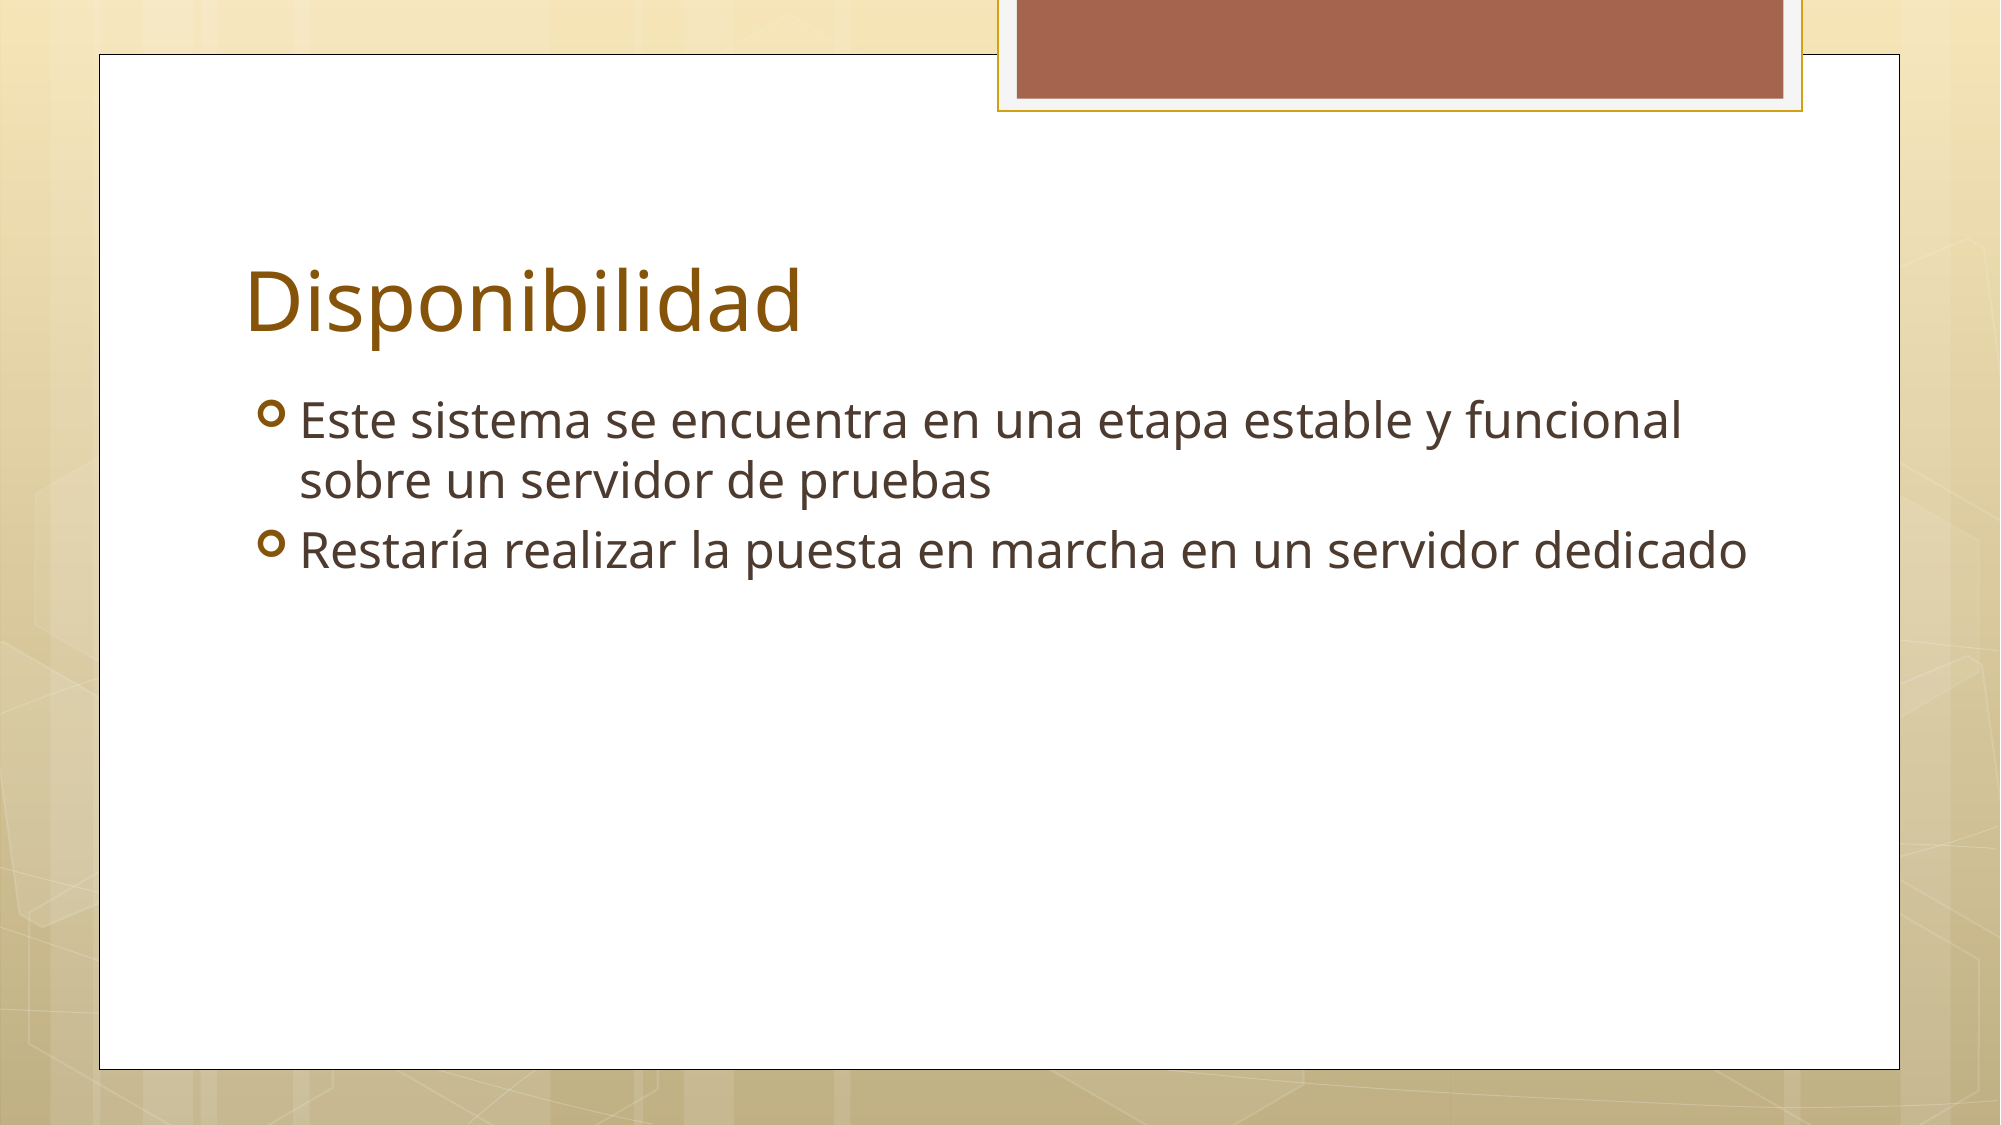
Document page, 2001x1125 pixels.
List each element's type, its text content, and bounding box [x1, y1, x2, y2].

title Disponibilidad [228, 168, 1765, 357]
list Este sistema se encuentra en una etapa estable y funcional sobre un servidor de pruebas Restaría realizar la puesta en marcha en un servidor dedicado [228, 381, 1769, 957]
